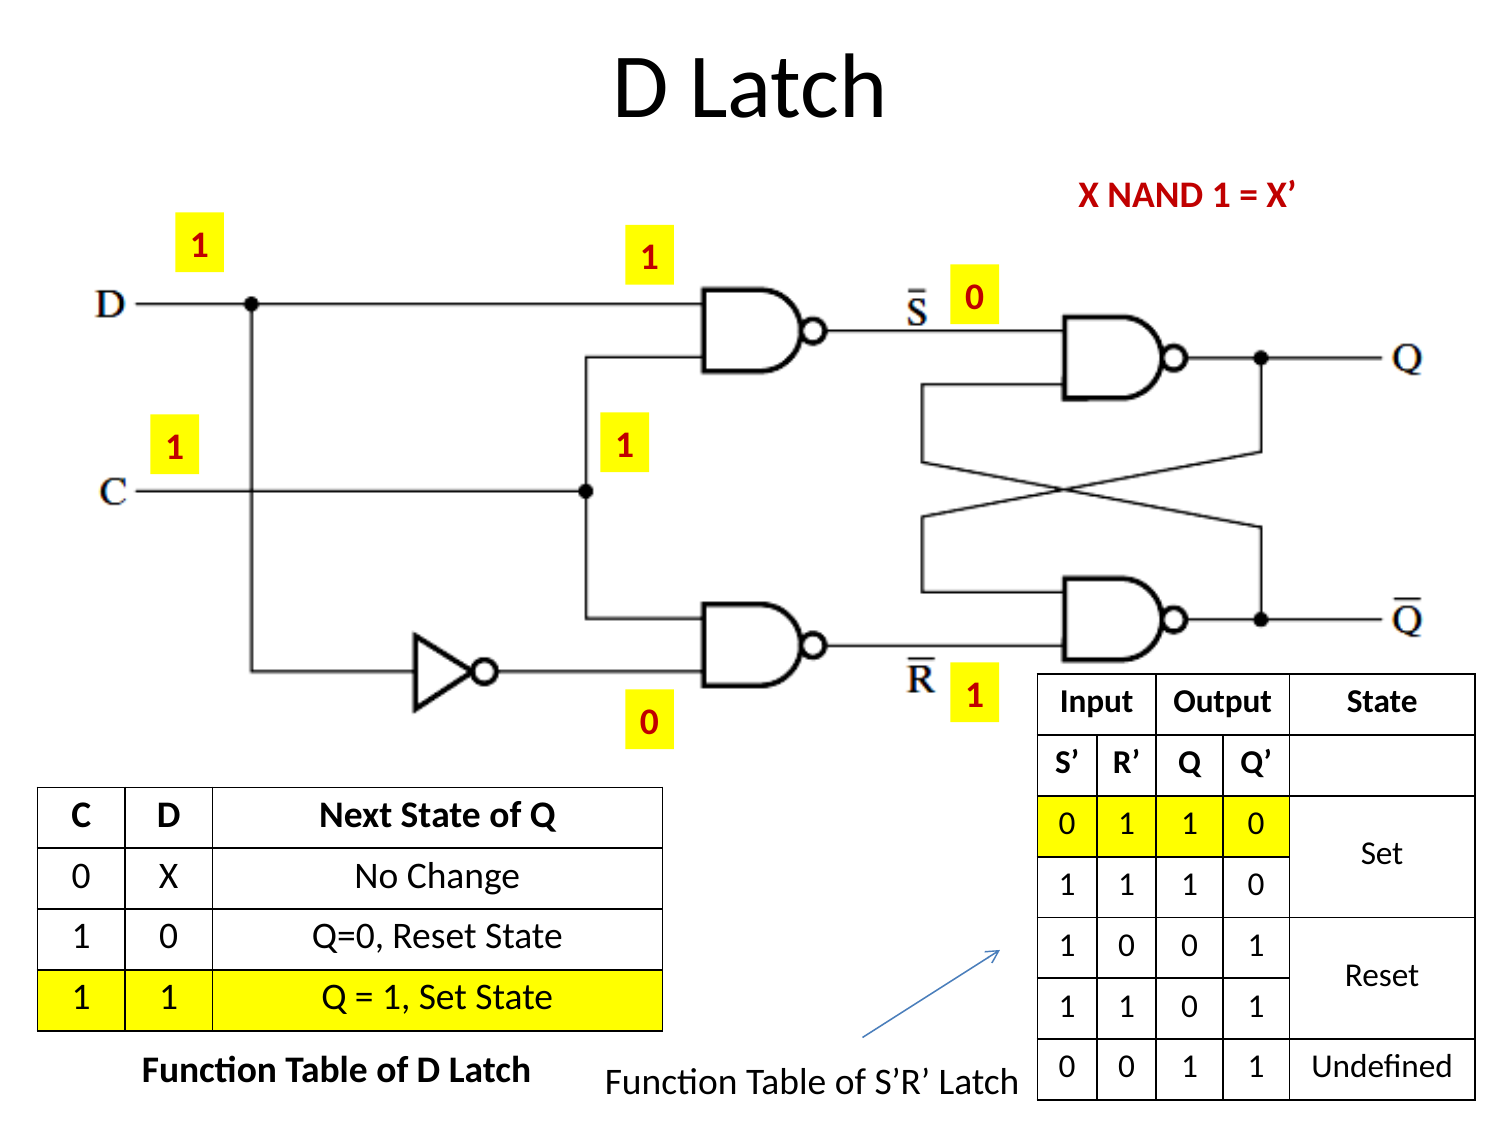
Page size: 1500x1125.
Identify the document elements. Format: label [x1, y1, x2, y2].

table_cell [1224, 979, 1289, 1038]
table_cell [1038, 918, 1096, 977]
table_cell [38, 910, 124, 969]
table_cell [1157, 736, 1222, 795]
table_header [1290, 675, 1474, 734]
table_cell [1224, 797, 1289, 856]
table_cell [1157, 797, 1222, 856]
table_cell [1224, 918, 1289, 977]
table_cell [1224, 858, 1289, 917]
table_cell [38, 849, 124, 908]
table_cell [126, 910, 212, 969]
table_cell [1098, 797, 1155, 856]
table_cell [1038, 736, 1096, 795]
table_cell [1224, 1040, 1289, 1099]
table_header [1157, 728, 1289, 734]
table_cell [1290, 1040, 1474, 1099]
title [75, 0, 1425, 163]
table_cell [1038, 858, 1096, 917]
picture [87, 262, 1438, 728]
table_cell [1224, 736, 1289, 795]
text_box [1063, 162, 1312, 223]
table_cell [1157, 979, 1222, 1038]
table_cell [1038, 1040, 1096, 1099]
table_header [1038, 728, 1155, 734]
table_cell [1157, 918, 1222, 977]
table_cell [213, 910, 662, 969]
text_box [862, 949, 1001, 1038]
text_box [625, 224, 674, 262]
table_cell [1038, 797, 1096, 856]
table_cell [1038, 979, 1096, 1038]
table_header [213, 788, 662, 847]
table_cell [1098, 736, 1155, 795]
table_header [38, 788, 124, 847]
table_cell [126, 849, 212, 908]
table_cell [1098, 858, 1155, 917]
table_cell [1157, 1040, 1222, 1099]
text_box [590, 1049, 1035, 1110]
table_cell [1157, 858, 1222, 917]
table_cell [213, 849, 662, 908]
table_cell [1290, 918, 1474, 1038]
text_box [625, 728, 674, 750]
table_cell [126, 971, 212, 1030]
table_cell [1098, 918, 1155, 977]
text_box [175, 212, 224, 262]
table_cell [1290, 797, 1474, 917]
table_cell [1098, 979, 1155, 1038]
text_box [127, 1037, 547, 1098]
table_cell [1290, 736, 1474, 795]
table_cell [213, 971, 662, 1030]
table_header [126, 788, 212, 847]
table_cell [38, 971, 124, 1030]
table_cell [1098, 1040, 1155, 1099]
